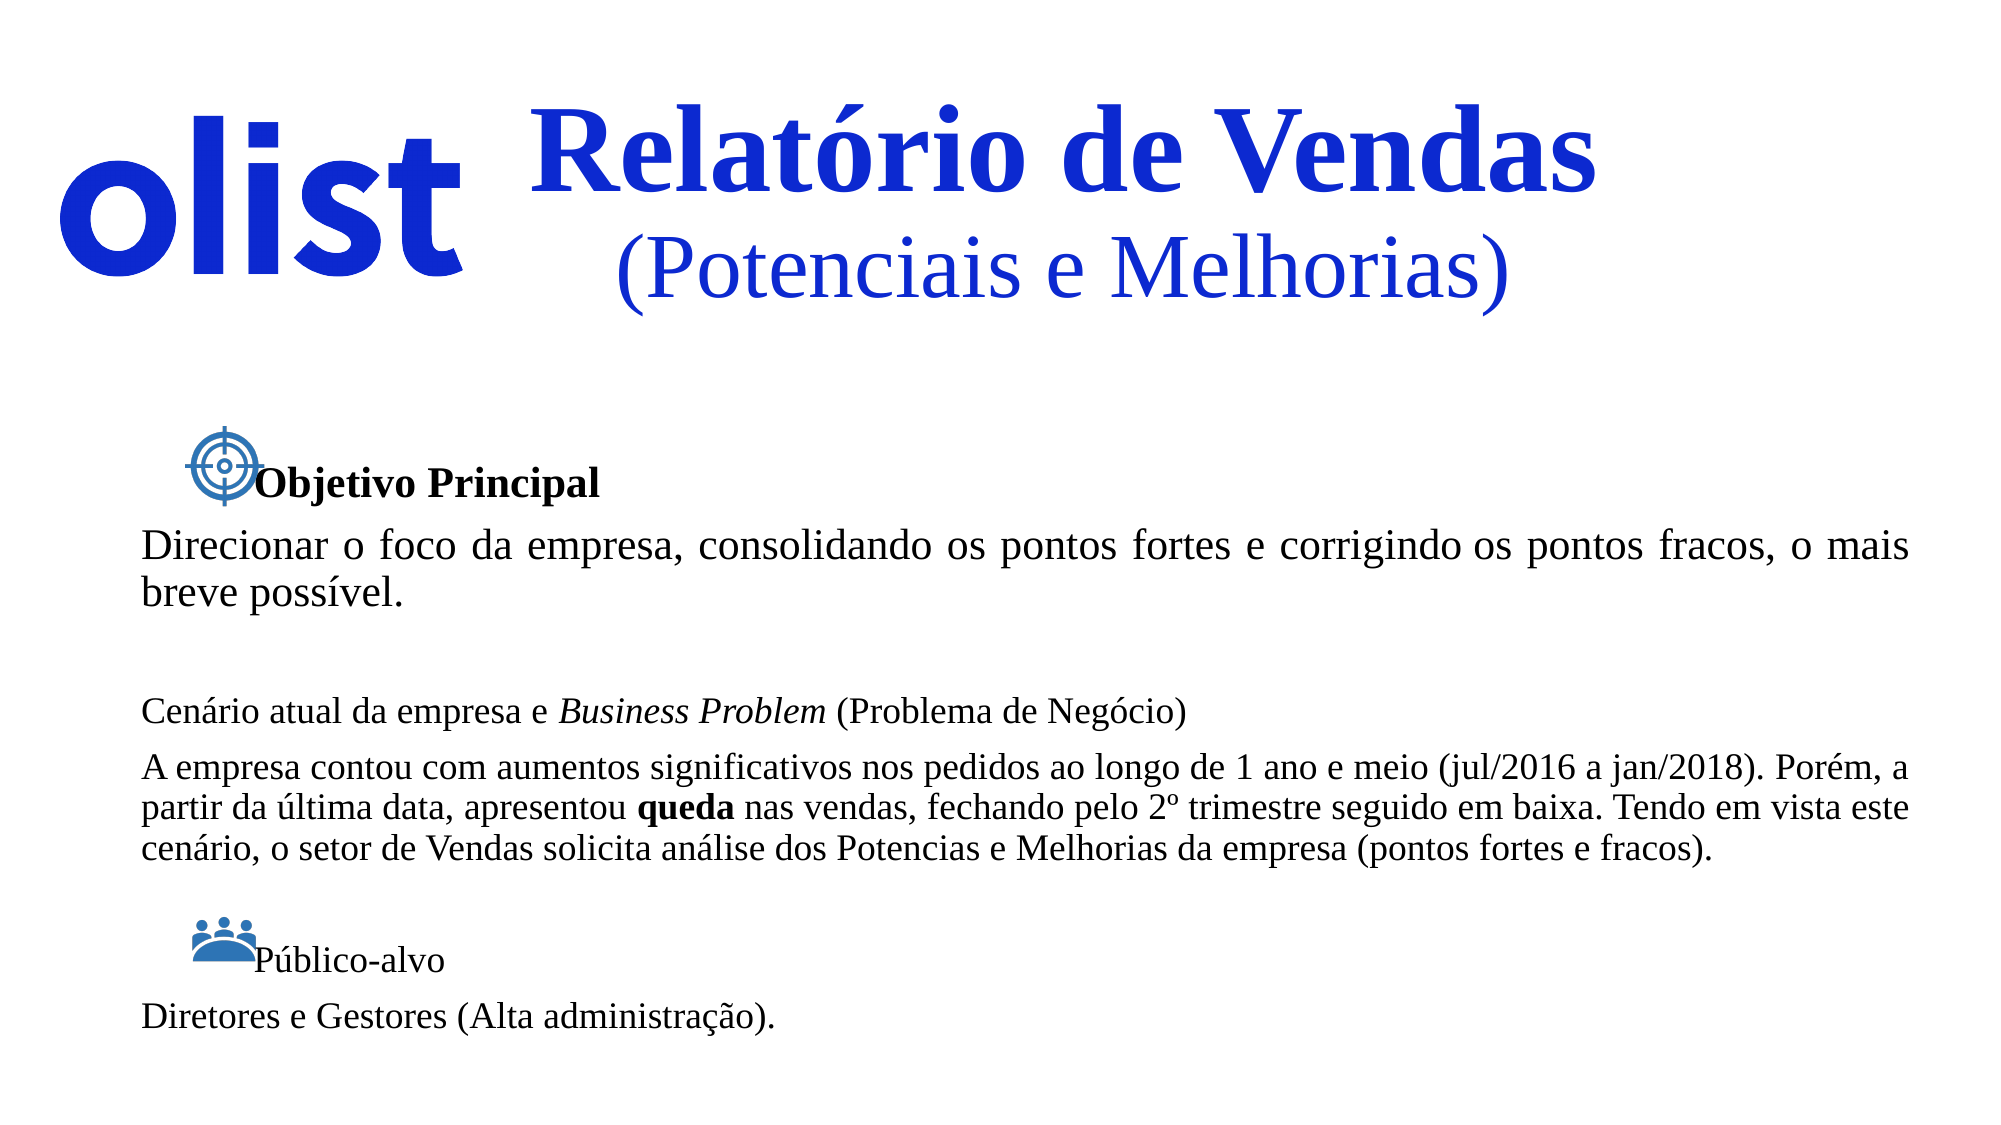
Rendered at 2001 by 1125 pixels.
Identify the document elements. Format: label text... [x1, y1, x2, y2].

title Relatório de Vendas (Potenciais e Melhorias) [314, 73, 1815, 325]
picture [186, 901, 262, 977]
subtitle Objetivo Principal Direcionar o foco da empresa, consolidando os pontos fortes e corrigindo os pontos fracos, o mais breve possível. Cenário atual da empresa e Business Problem (Problema de Negócio) A empresa contou com aumentos significativos nos pedidos ao longo de 1 ano e meio (jul/2016 a jan/2018). Porém, a partir da última data, apresentou queda nas vendas, fechando pelo 2º trimestre seguido em baixa. Tendo em vista este cenário, o setor de Vendas solicita análise dos Potencias e Melhorias da empresa (pontos fortes e fracos). Público-alvo Diretores e Gestores (Alta administração). [126, 451, 1927, 1053]
picture [60, 115, 463, 277]
picture [177, 419, 271, 513]
